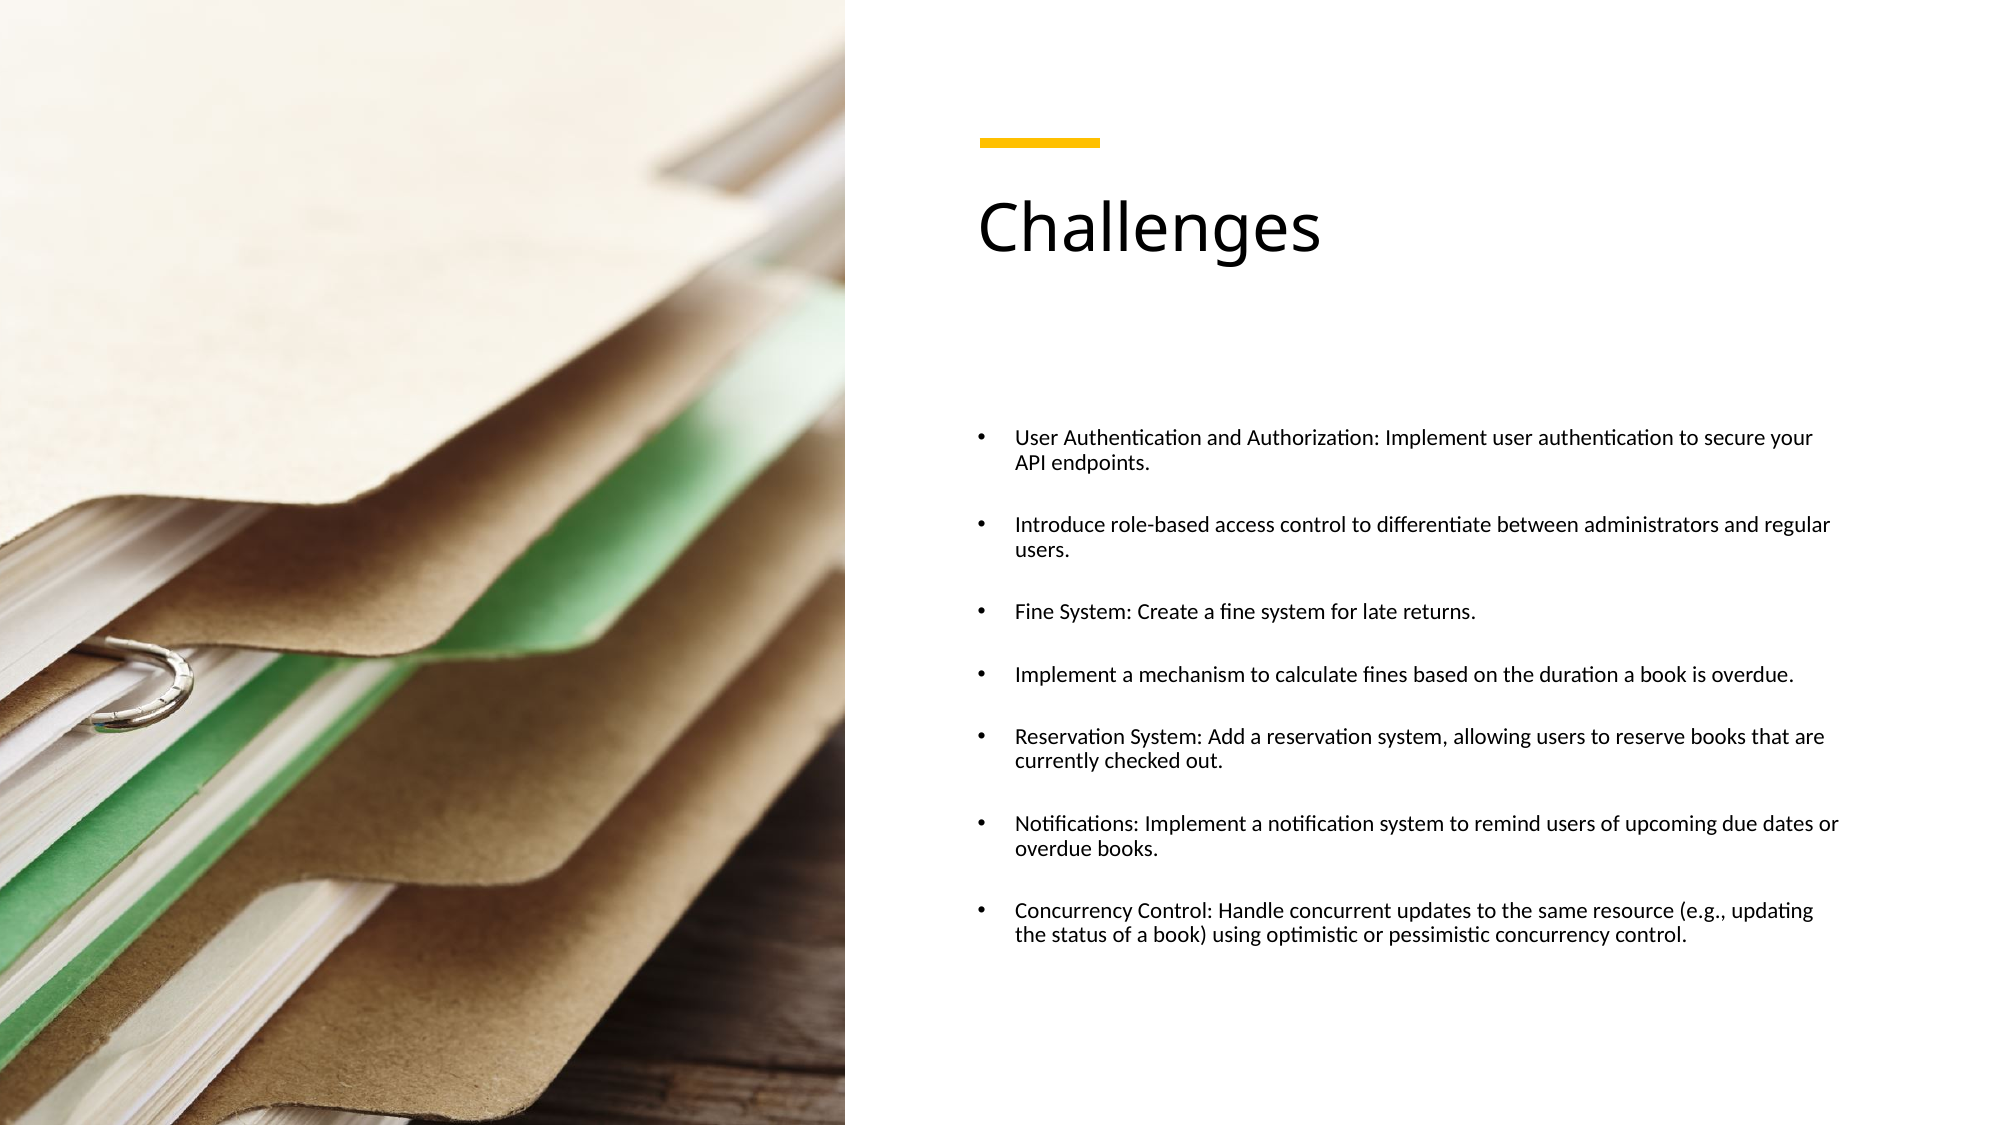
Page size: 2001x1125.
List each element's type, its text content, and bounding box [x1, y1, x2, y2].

list User Authentication and Authorization: Implement user authentication to secure your API endpoints. Introduce role-based access control to differentiate between administrators and regular users. Fine System: Create a fine system for late returns. Implement a mechanism to calculate fines based on the duration a book is overdue. Reservation System: Add a reservation system, allowing users to reserve books that are currently checked out. Notifications: Implement a notification system to remind users of upcoming due dates or overdue books. Concurrency Control: Handle concurrent updates to the same resource (e.g., updating the status of a book) using optimistic or pessimistic concurrency control. [962, 418, 1856, 1008]
picture [0, 0, 845, 1125]
title Challenges [962, 186, 1856, 417]
